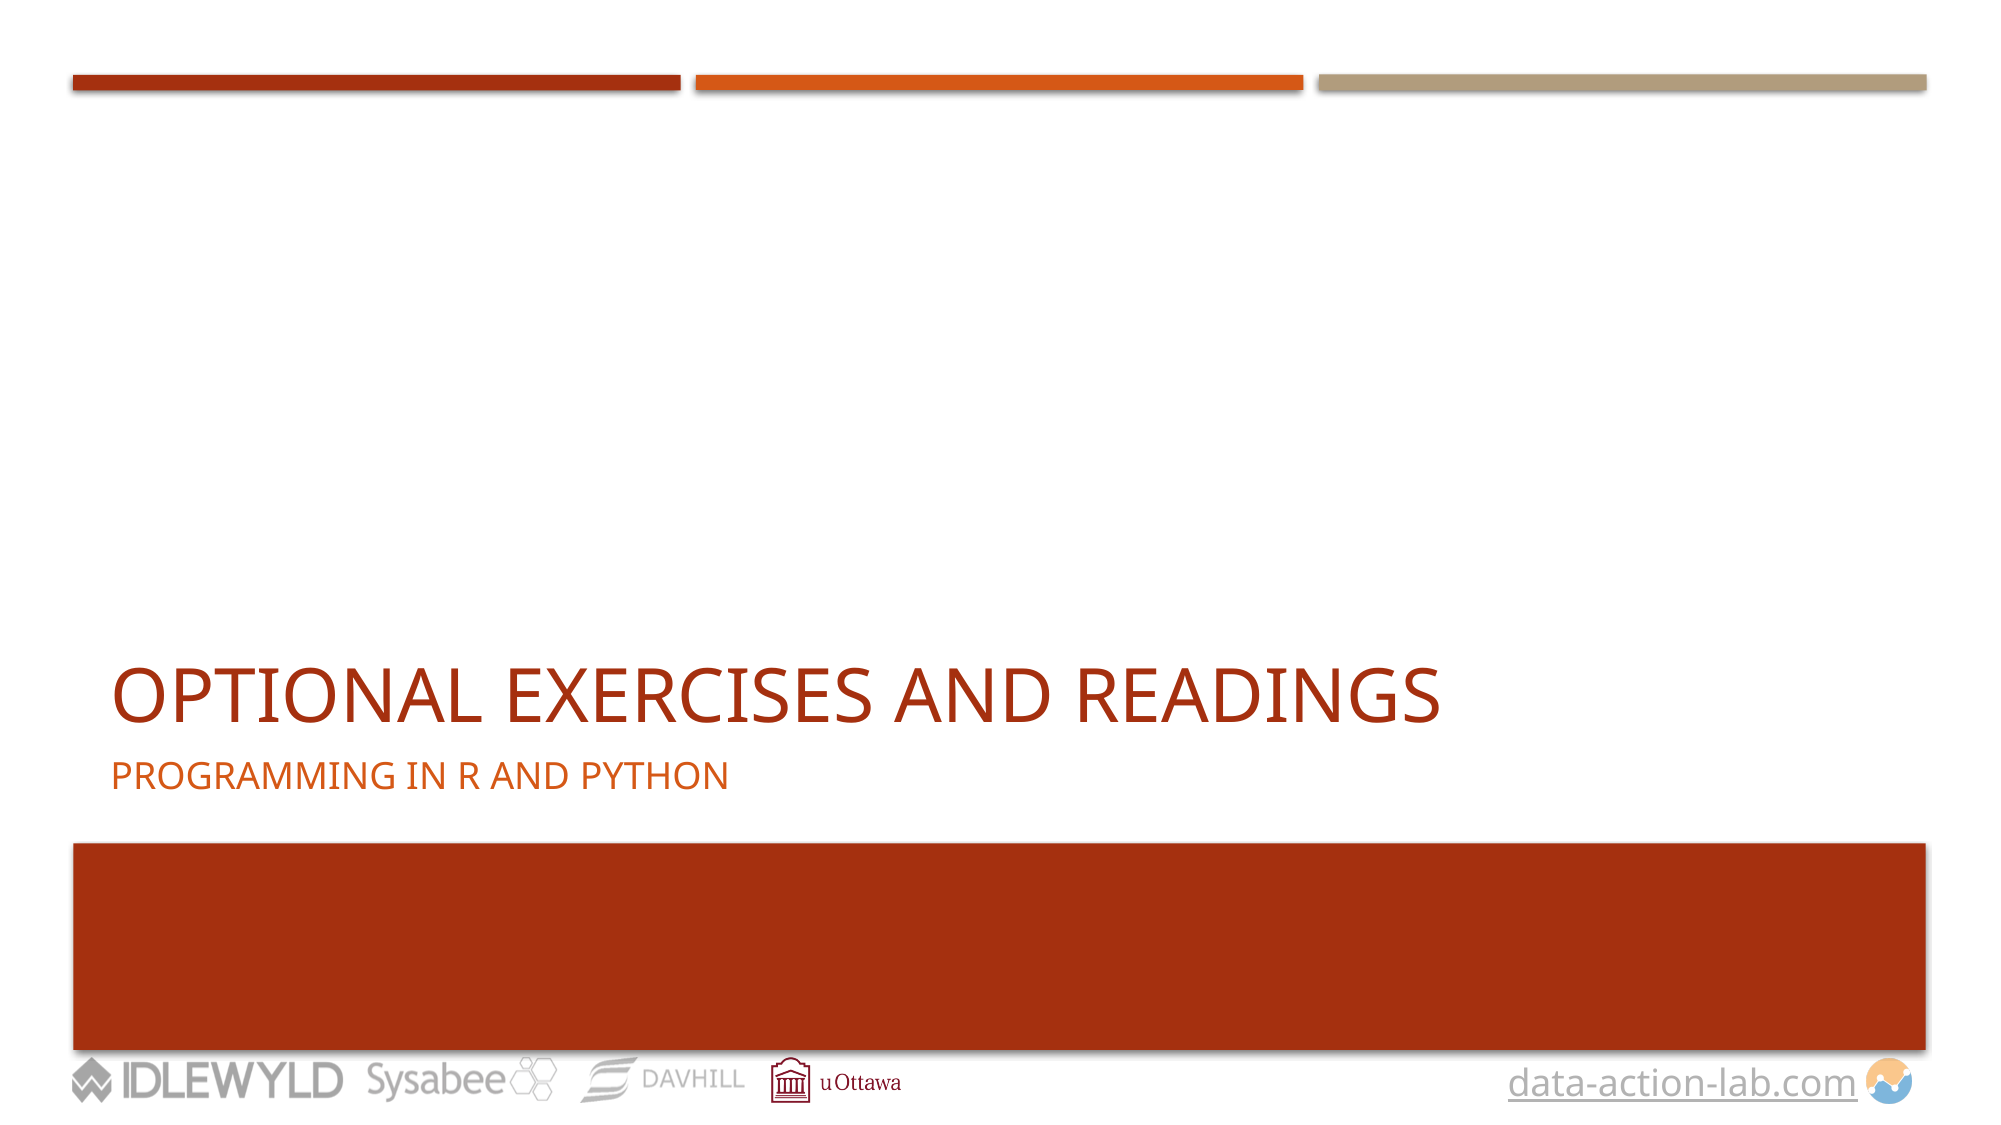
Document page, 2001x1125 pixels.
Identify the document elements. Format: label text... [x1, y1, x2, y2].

picture [771, 1057, 901, 1103]
title Optional EXERCISES And READINGS [95, 499, 1905, 744]
list PROGRAMMING IN R AND PYTHON [95, 744, 1905, 844]
picture [72, 1057, 745, 1103]
